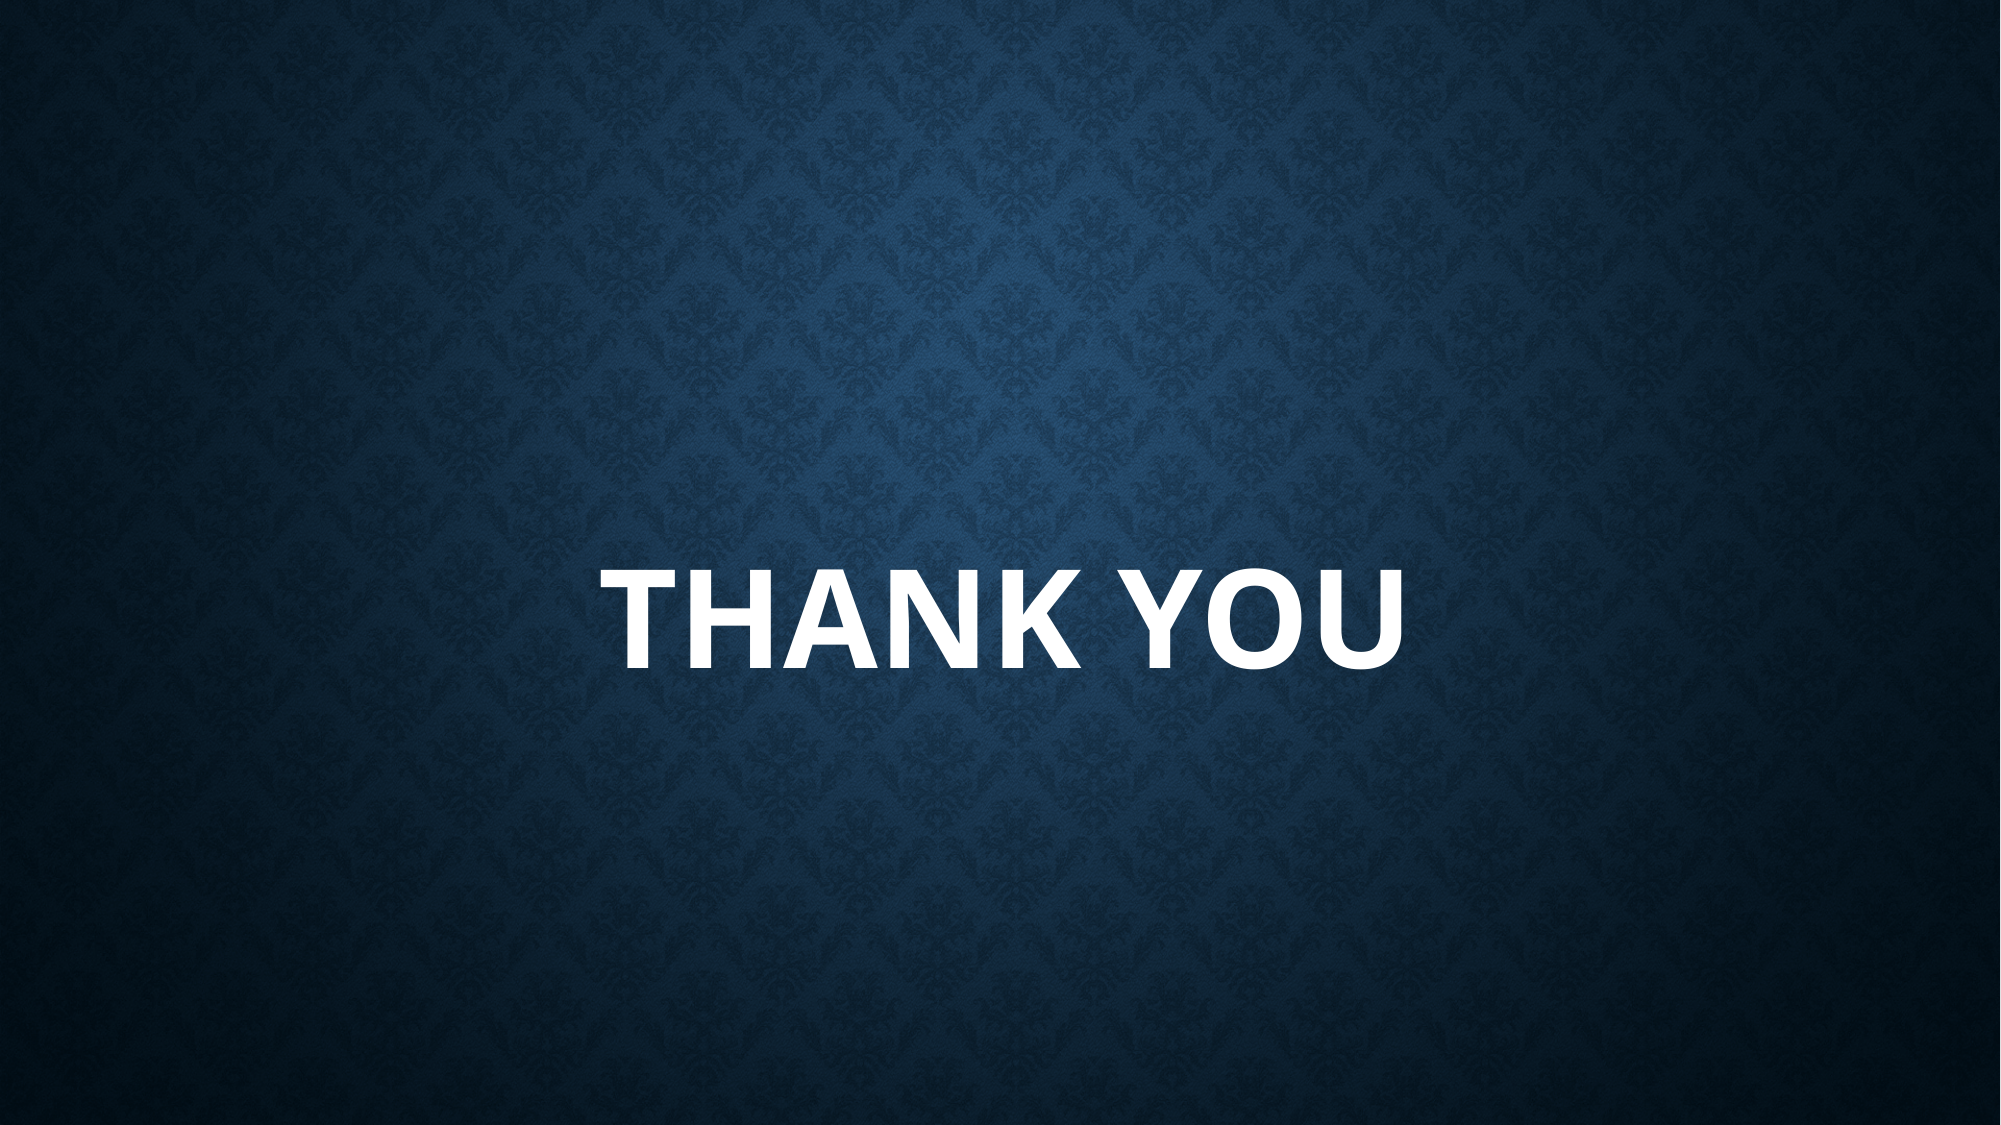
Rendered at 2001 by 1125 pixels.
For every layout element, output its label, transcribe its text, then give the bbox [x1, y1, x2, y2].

text_box Thank you [157, 542, 1856, 760]
